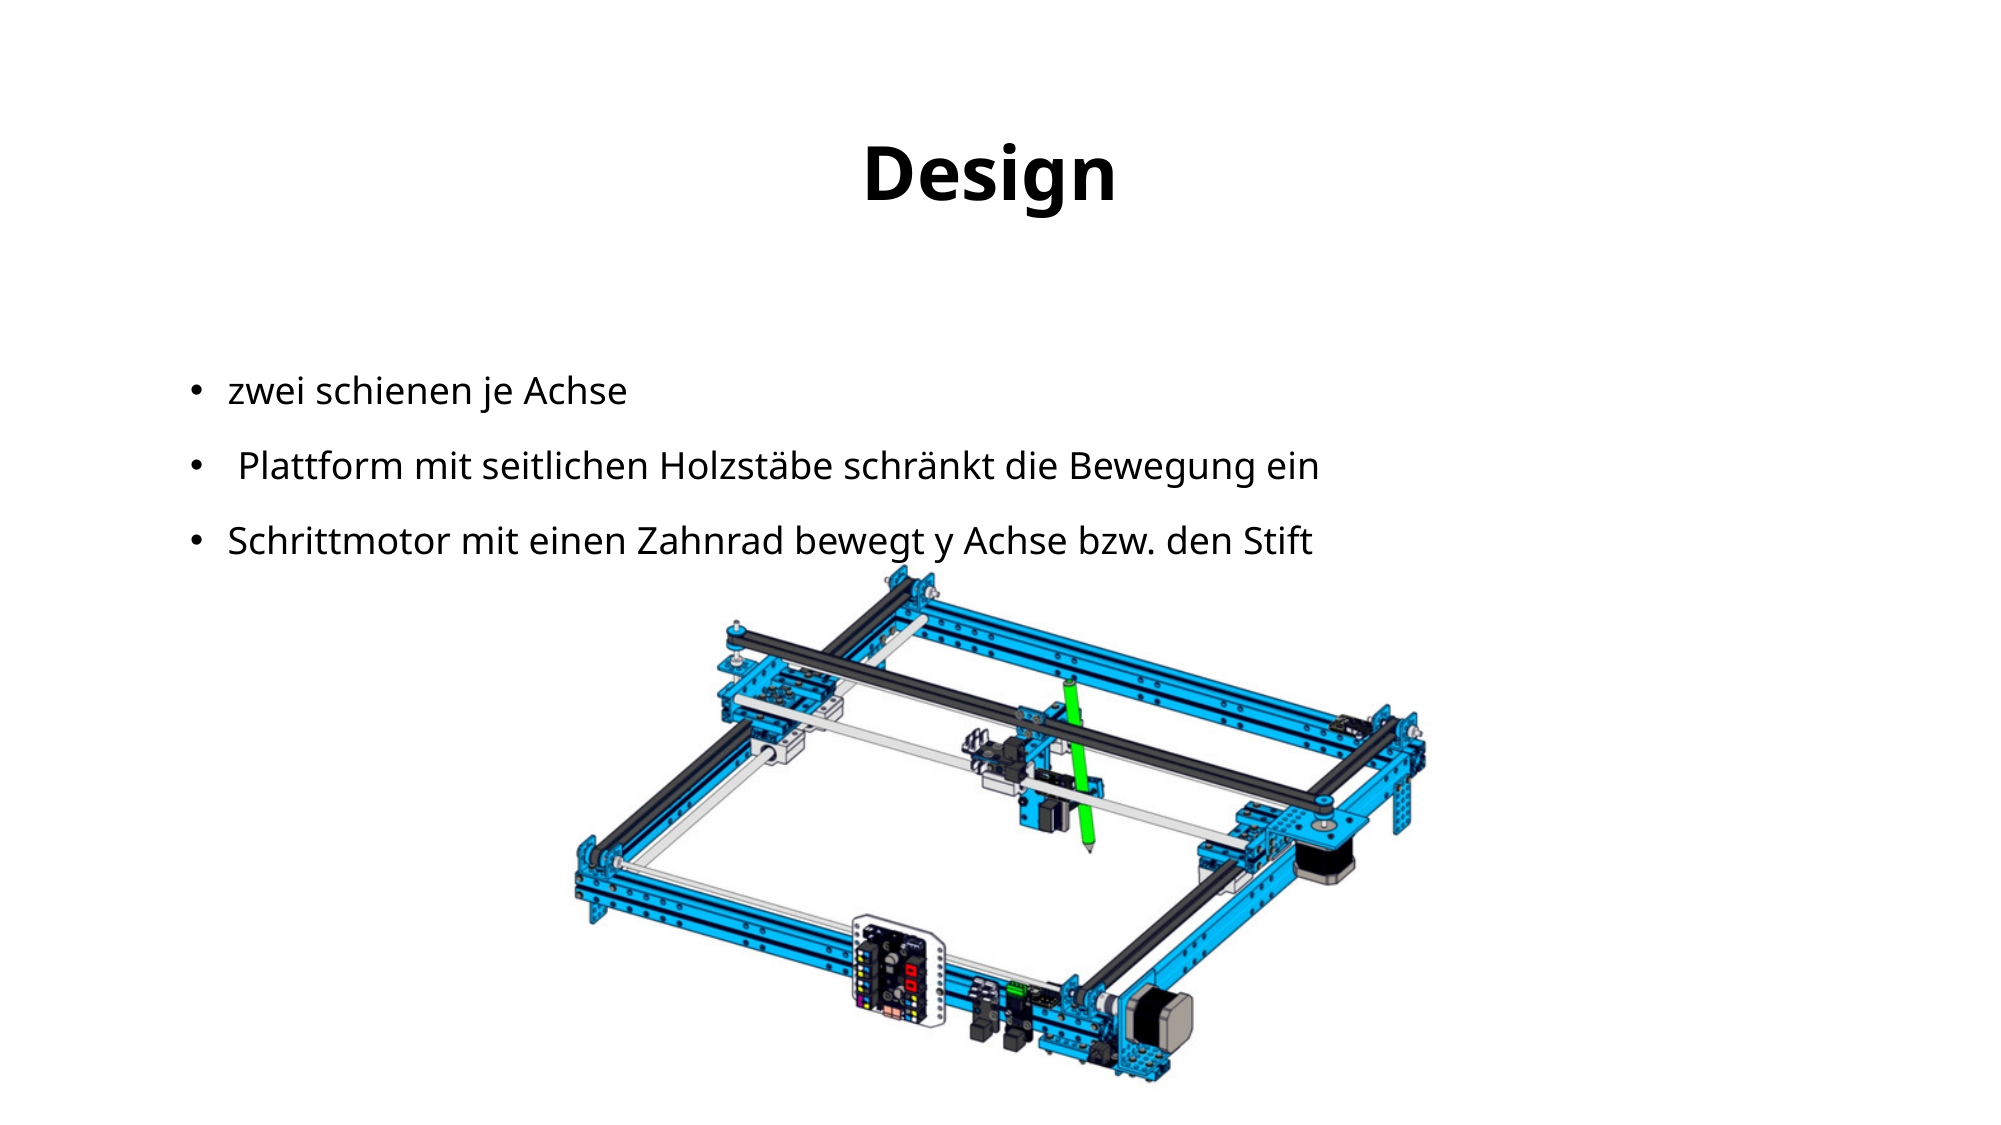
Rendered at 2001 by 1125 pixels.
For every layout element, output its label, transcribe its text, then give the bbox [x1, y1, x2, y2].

list zwei schienen je Achse Plattform mit seitlichen Holzstäbe schränkt die Bewegung ein Schrittmotor mit einen Zahnrad bewegt y Achse bzw. den Stift [175, 351, 1633, 955]
picture [425, 408, 1575, 1125]
title Design [271, 68, 1729, 225]
